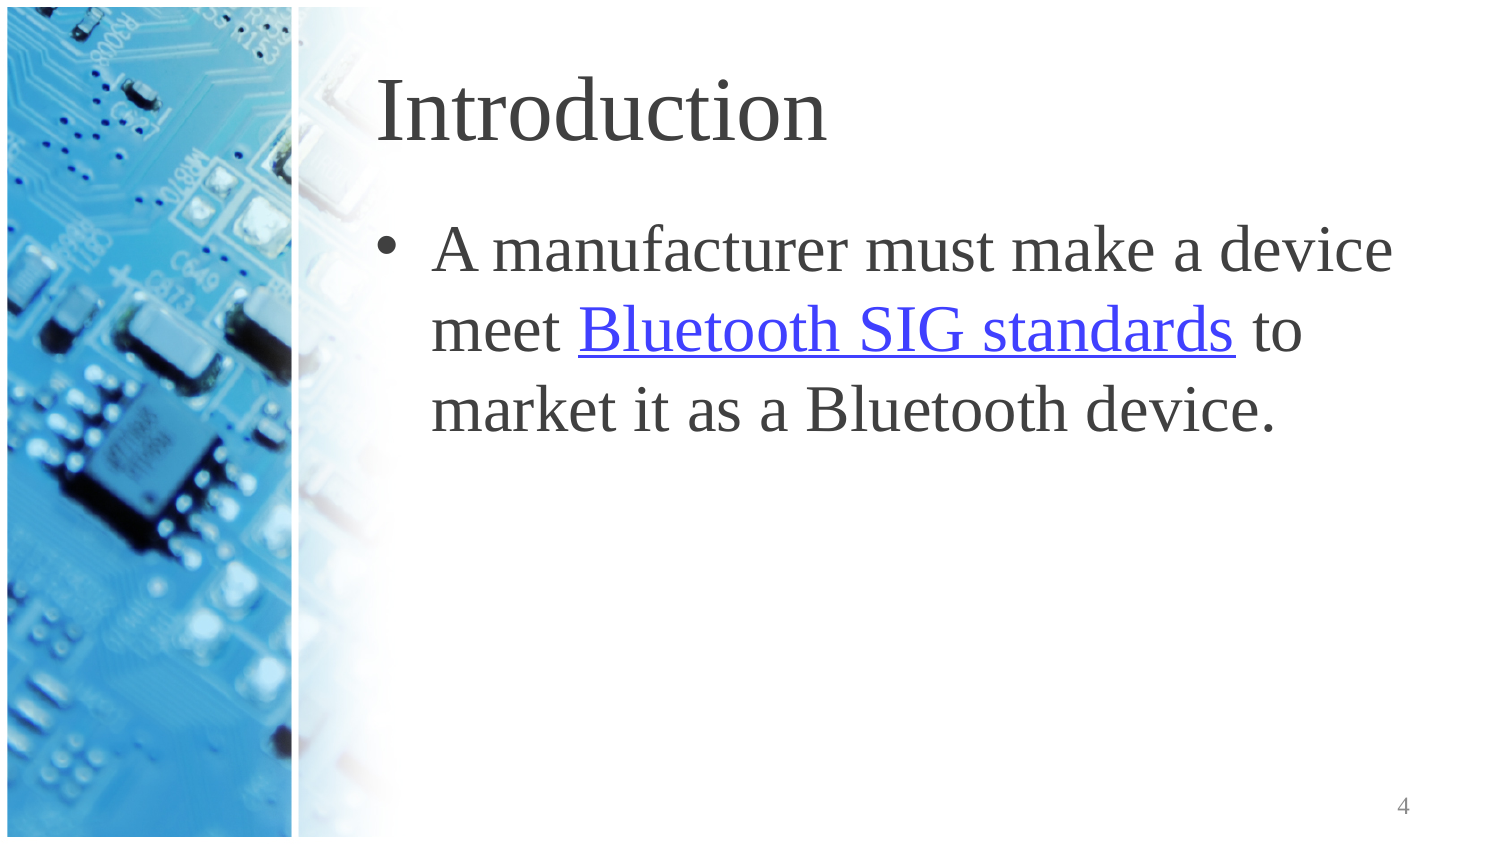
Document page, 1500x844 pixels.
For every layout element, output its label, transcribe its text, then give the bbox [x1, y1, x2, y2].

picture [0, 0, 1500, 844]
list A manufacturer must make a device meet Bluetooth SIG standards to market it as a Bluetooth device. [360, 196, 1425, 754]
slide_number 4 [1074, 782, 1425, 827]
title Introduction [360, 33, 1425, 175]
